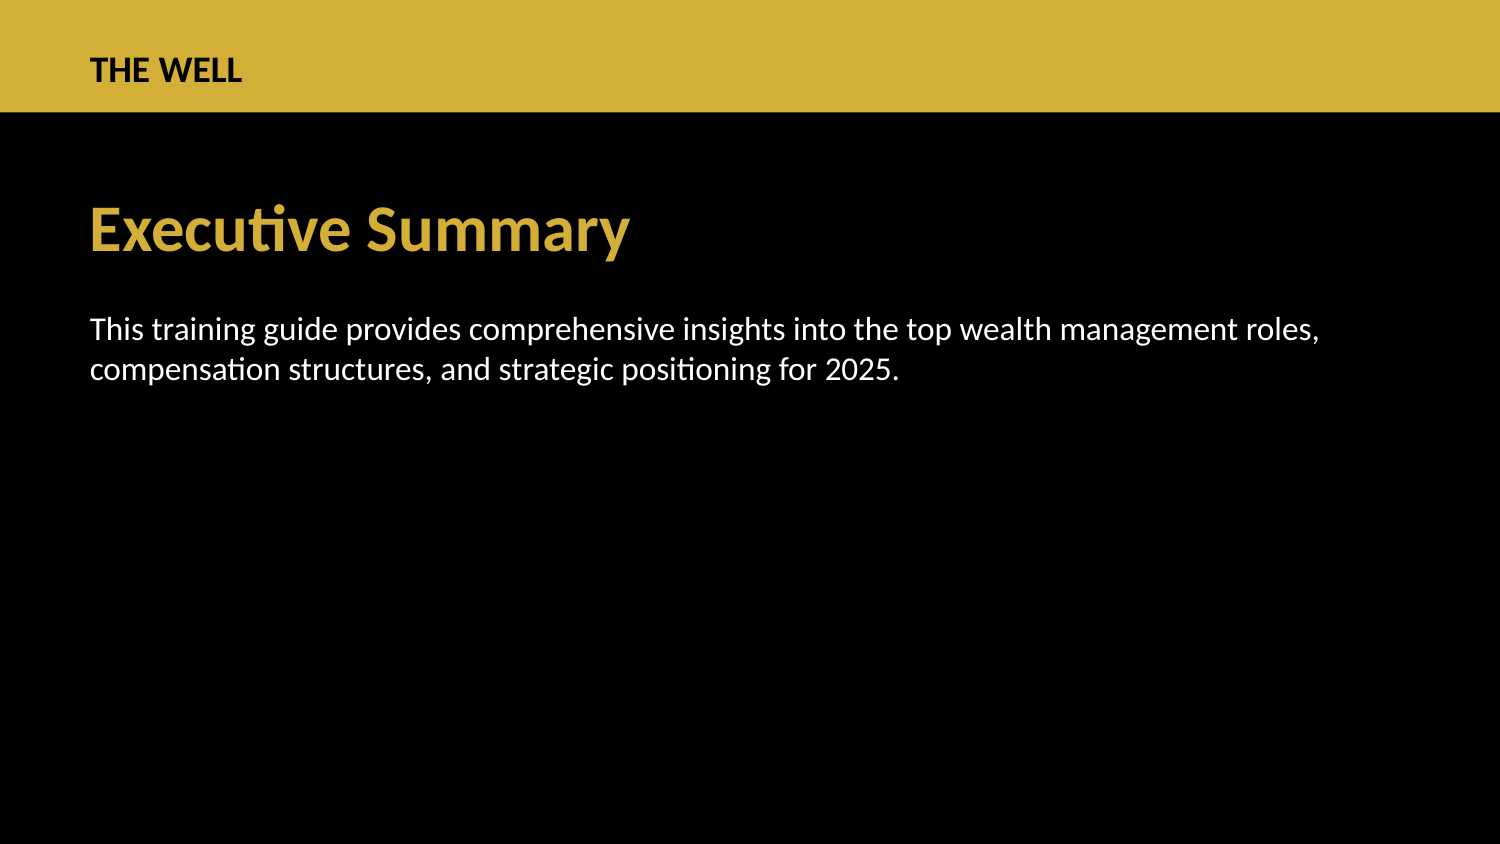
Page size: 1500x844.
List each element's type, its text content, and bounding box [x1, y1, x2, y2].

text_box This training guide provides comprehensive insights into the top wealth management roles, compensation structures, and strategic positioning for 2025. [74, 299, 1425, 844]
text_box Executive Summary [74, 149, 1425, 299]
